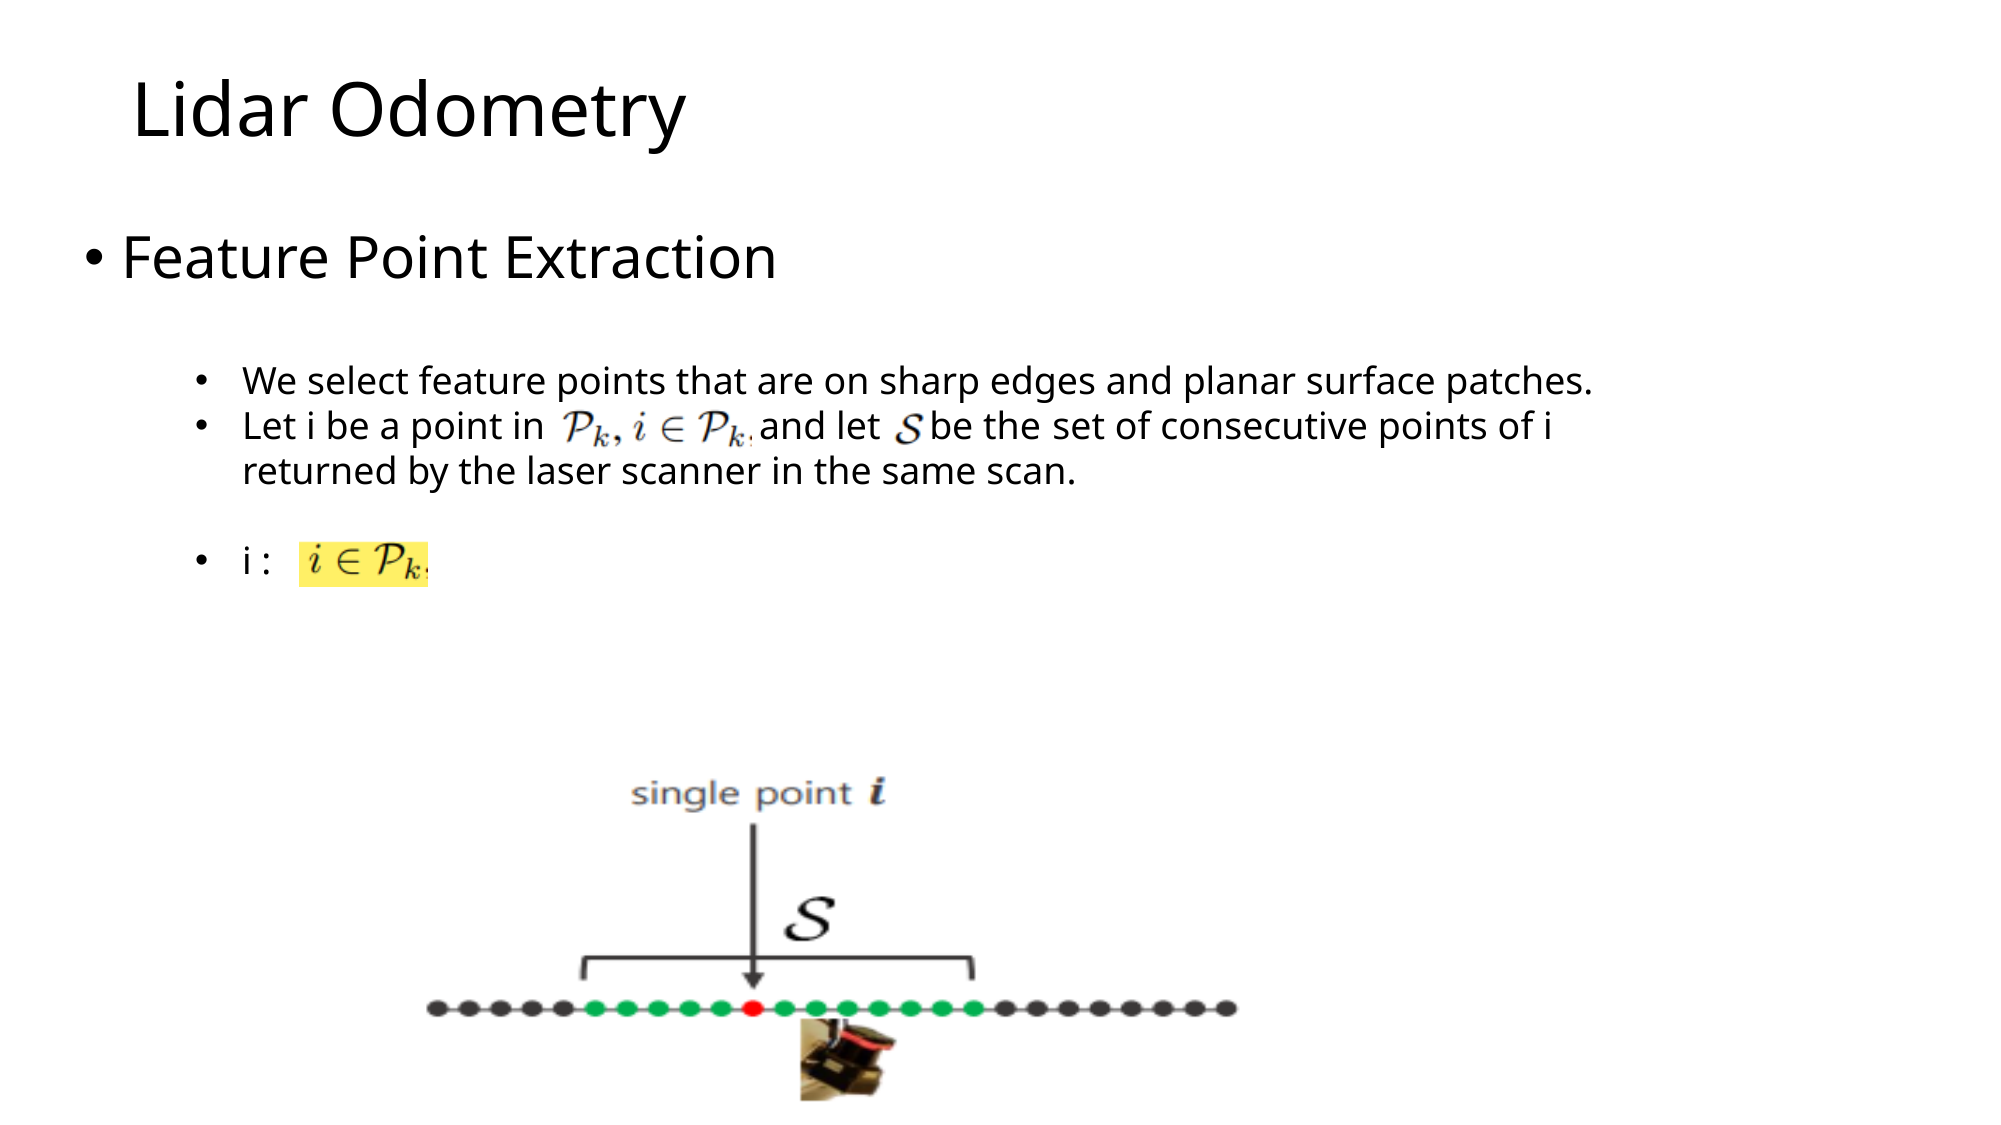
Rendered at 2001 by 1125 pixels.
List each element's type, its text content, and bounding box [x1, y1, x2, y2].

picture [299, 539, 428, 587]
text_box We select feature points that are on sharp edges and planar surface patches. Let i be a point in , and let be the set of consecutive points of i returned by the laser scanner in the same scan. i : [180, 349, 1730, 680]
picture [366, 754, 1299, 1114]
picture [890, 409, 932, 456]
picture [553, 402, 752, 461]
list Feature Point Extraction [69, 220, 1795, 935]
title Lidar Odometry [116, 3, 1842, 221]
